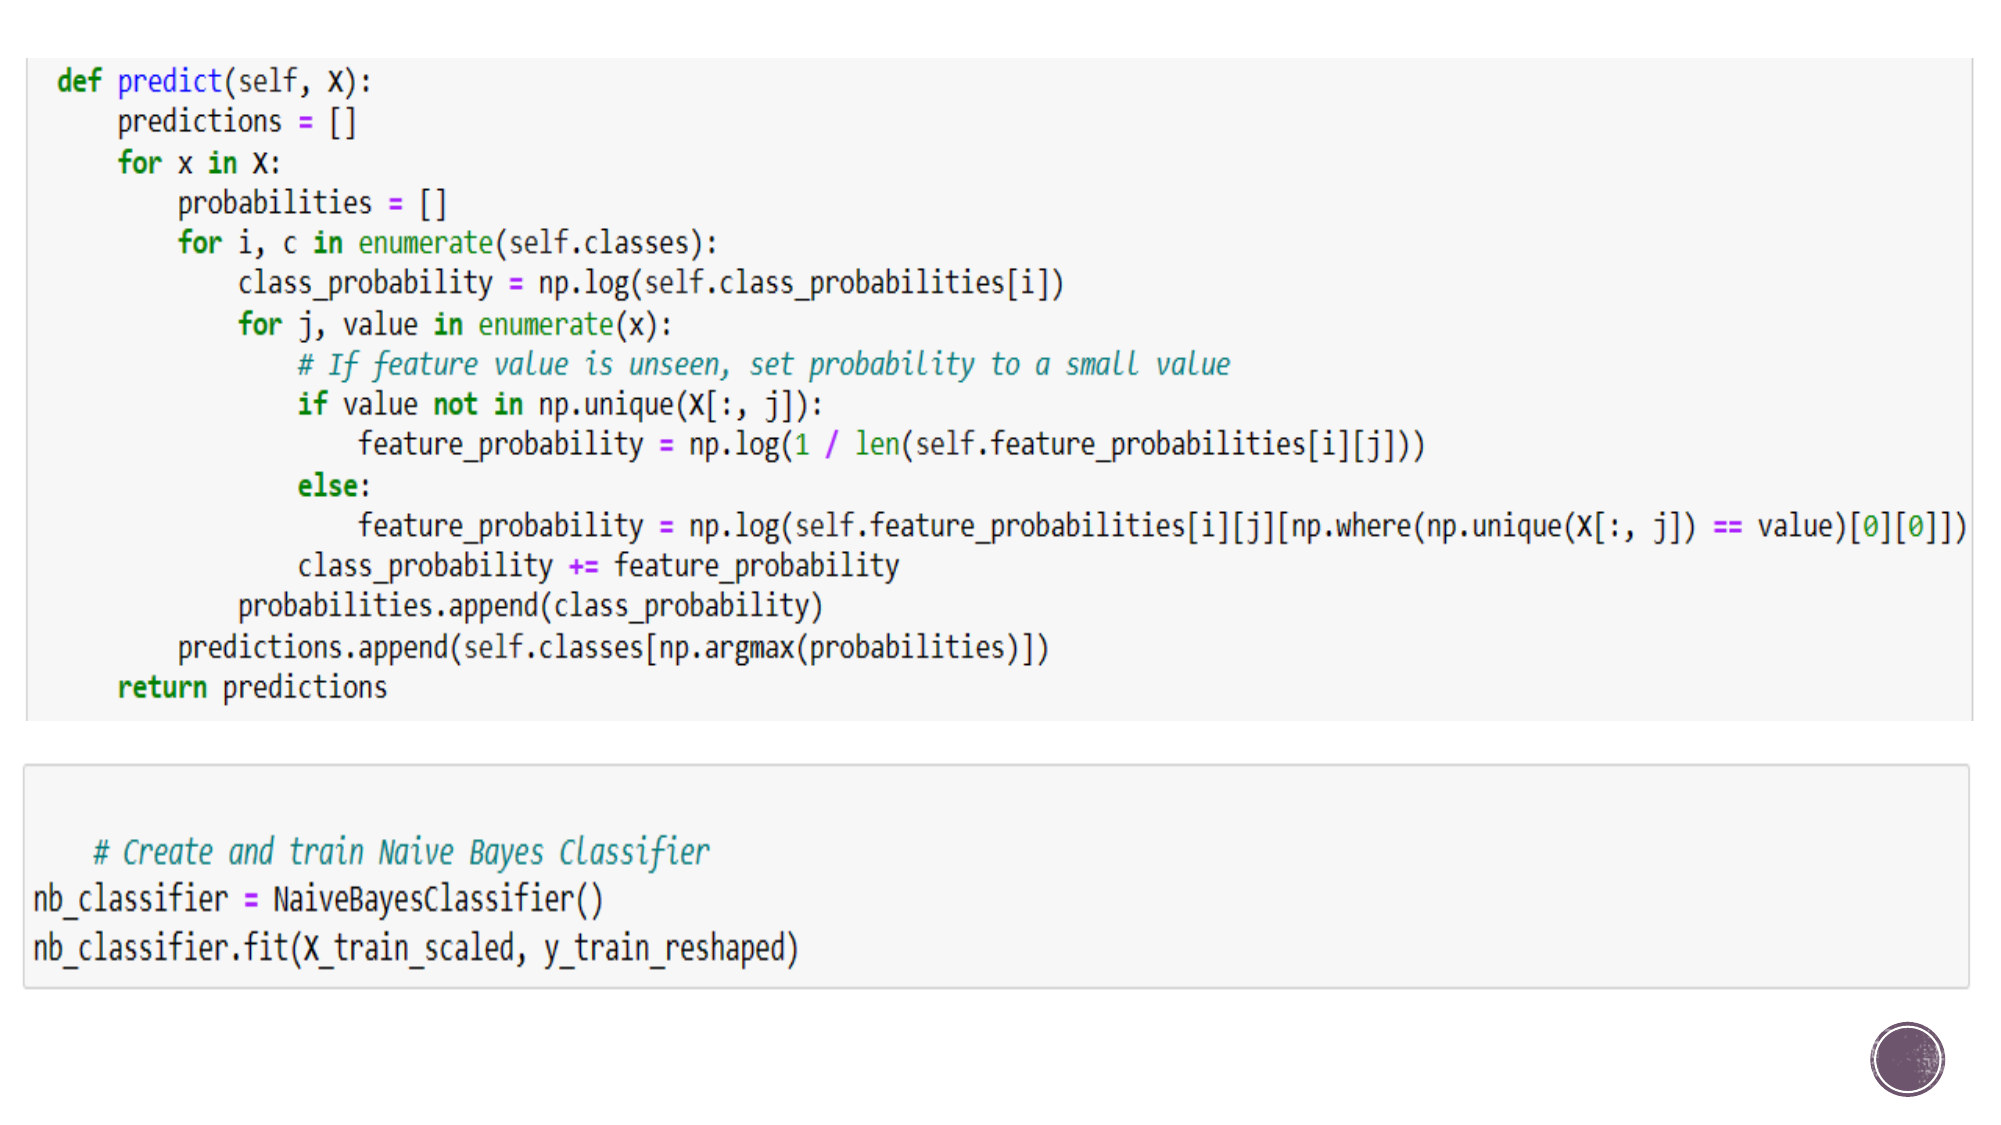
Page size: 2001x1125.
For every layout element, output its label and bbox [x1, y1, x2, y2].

picture [17, 59, 1981, 720]
picture [18, 751, 1978, 992]
